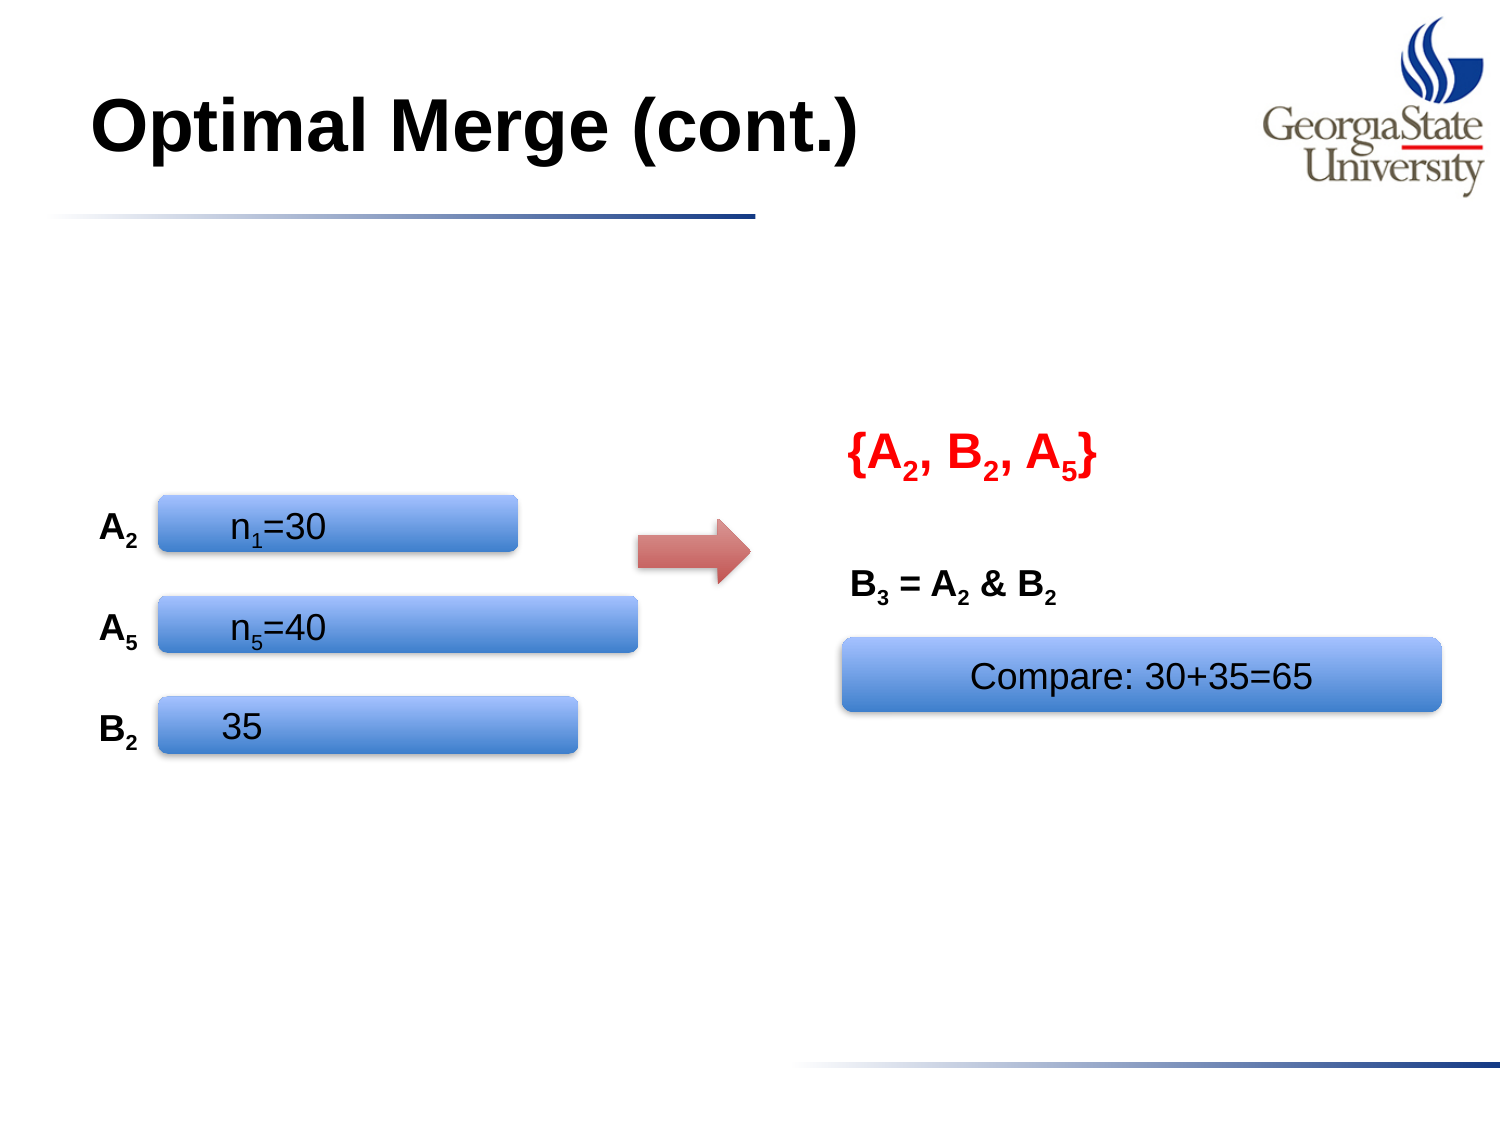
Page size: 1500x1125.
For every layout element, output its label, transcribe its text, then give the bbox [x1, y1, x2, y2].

picture [1247, 0, 1500, 216]
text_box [78, 494, 519, 553]
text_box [813, 551, 1442, 713]
text_box {A2, B2, A5} [832, 411, 1112, 495]
text_box [637, 517, 752, 586]
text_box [78, 694, 579, 758]
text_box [78, 595, 639, 654]
title Optimal Merge (cont.) [75, 27, 1234, 215]
